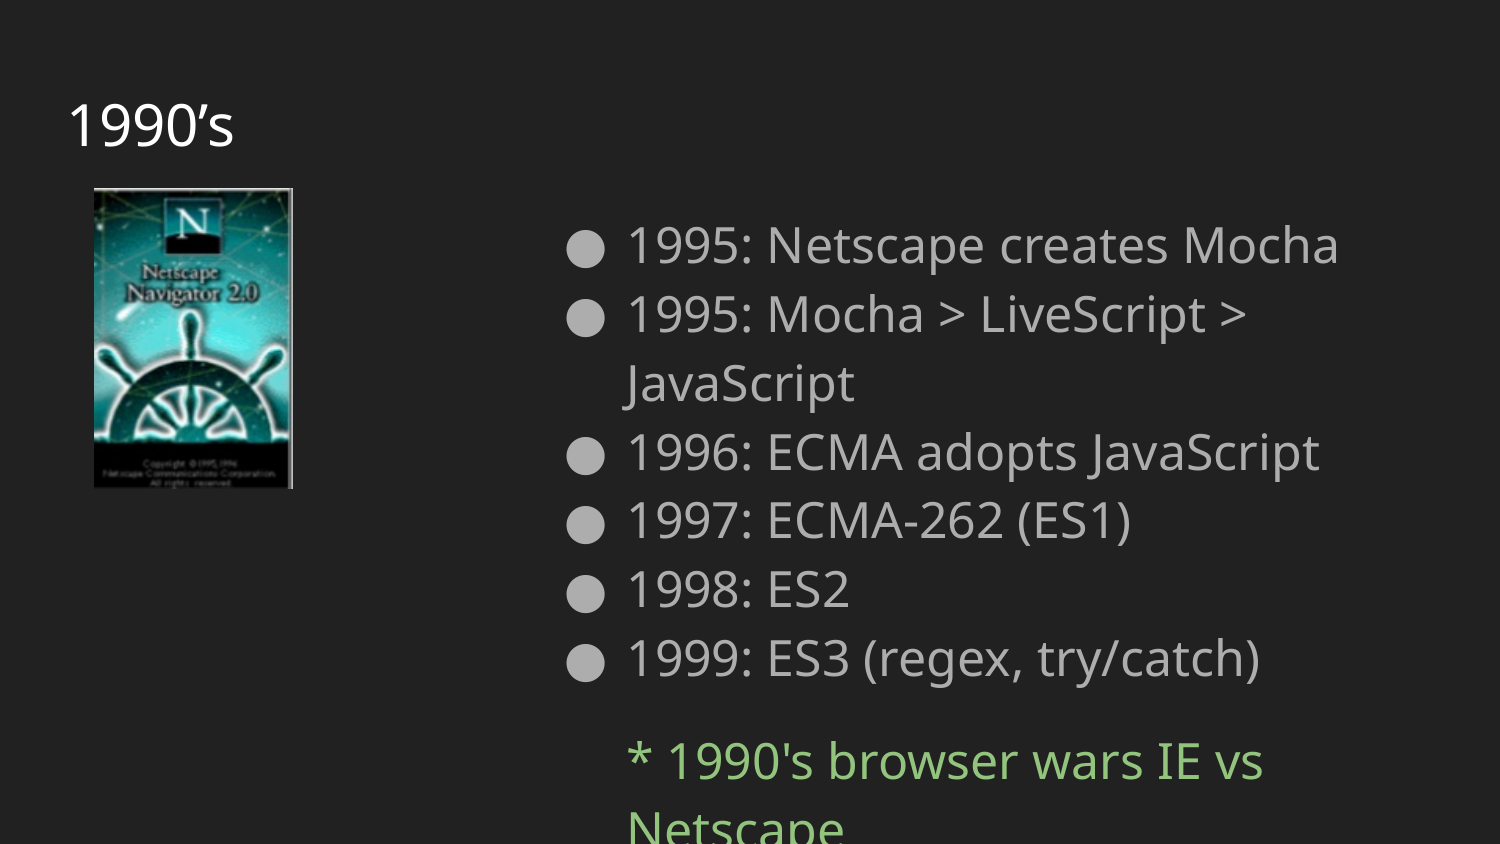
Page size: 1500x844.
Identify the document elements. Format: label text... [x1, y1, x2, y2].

picture [94, 188, 294, 490]
list 1995: Netscape creates Mocha 1995: Mocha > LiveScript > JavaScript 1996: ECMA adopts JavaScript 1997: ECMA-262 (ES1) 1998: ES2 1999: ES3 (regex, try/catch) * 1990's browser wars IE vs Netscape [536, 189, 1449, 750]
title 1990’s [51, 72, 1449, 167]
